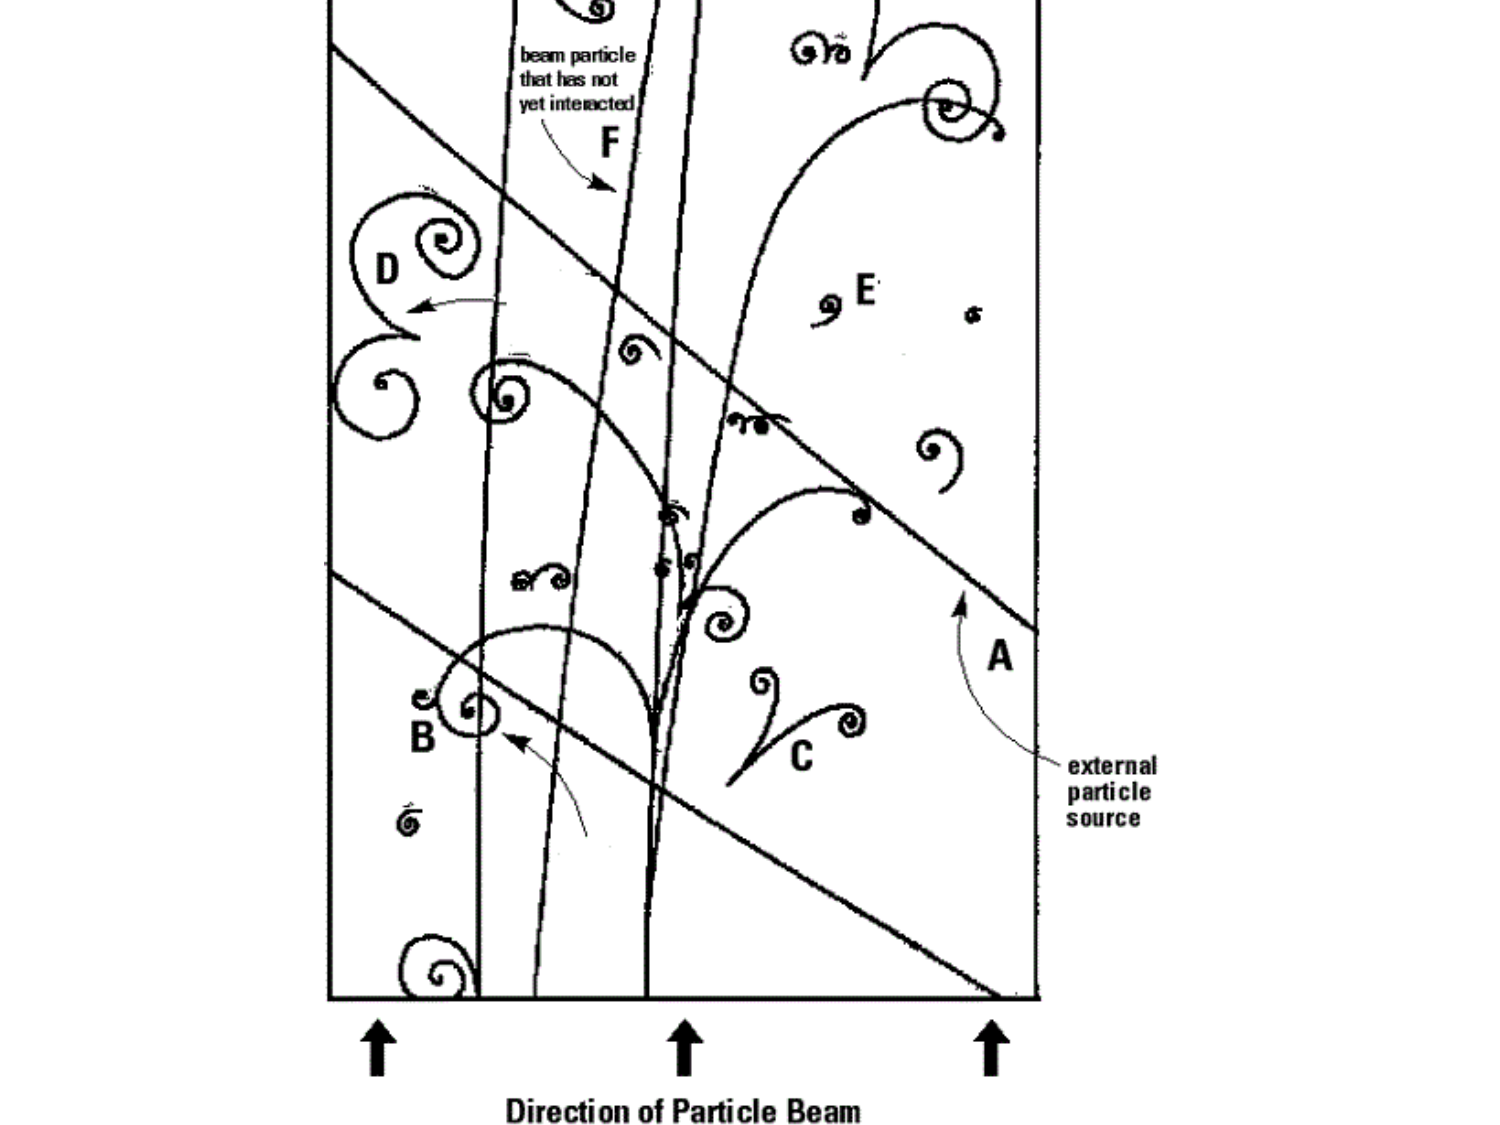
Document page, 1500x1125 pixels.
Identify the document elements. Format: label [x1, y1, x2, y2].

picture [324, 0, 1176, 1125]
